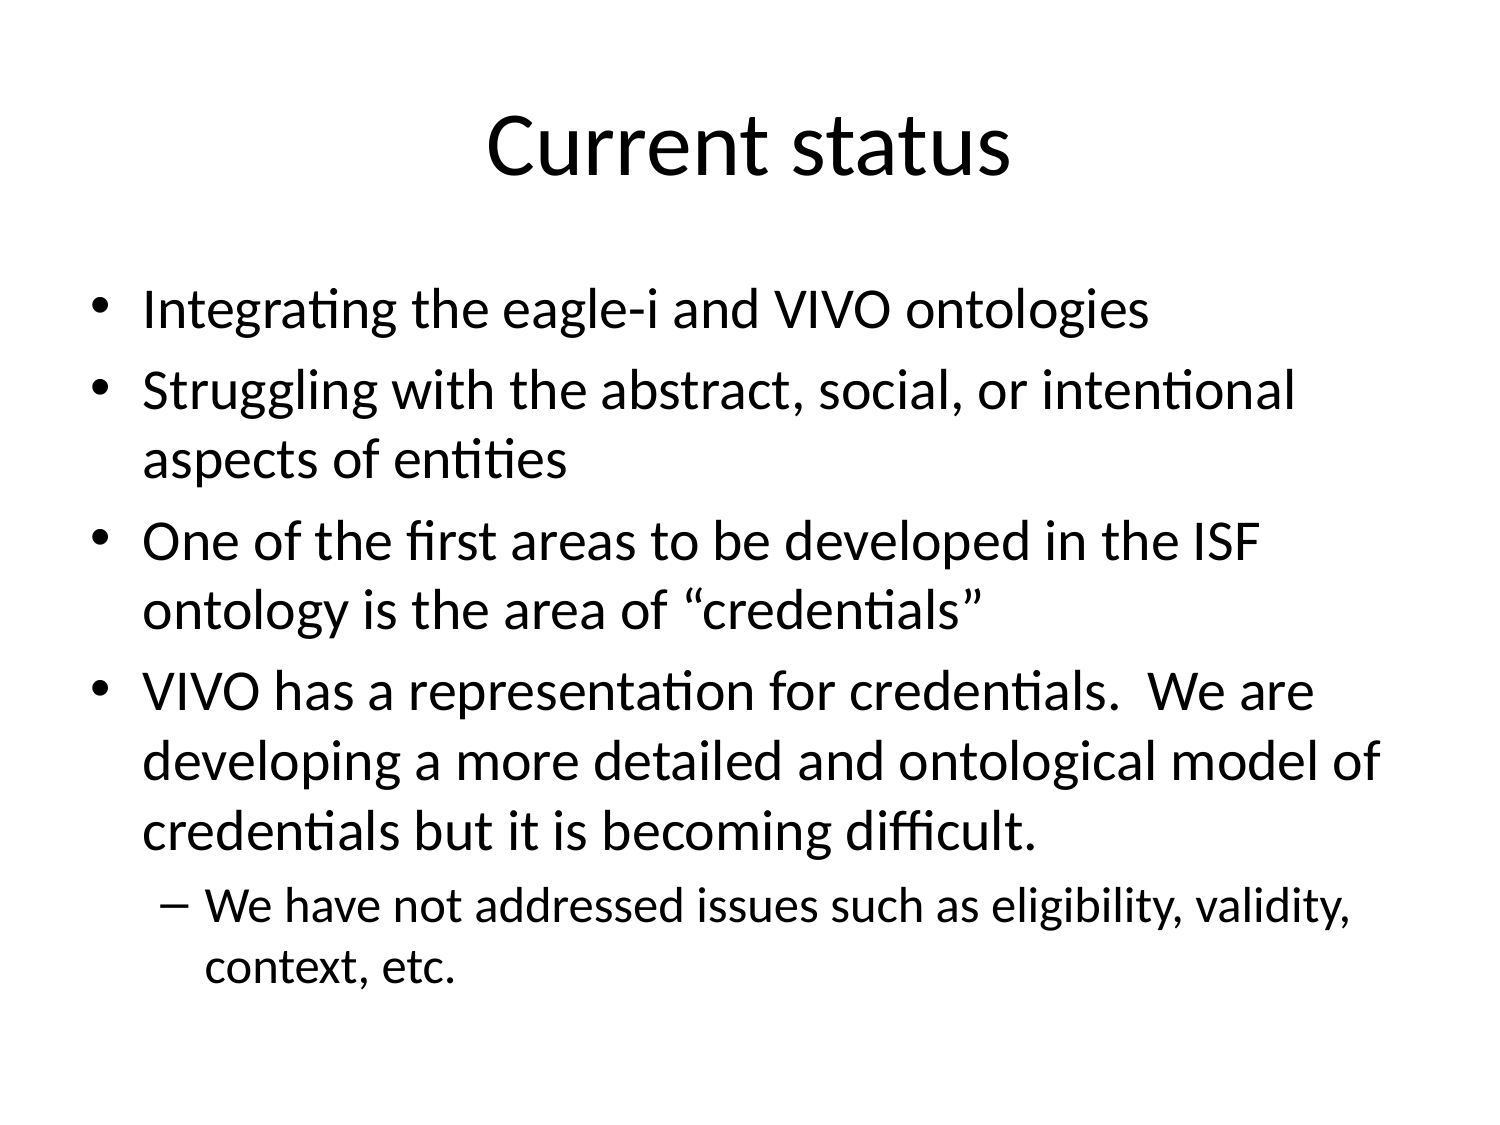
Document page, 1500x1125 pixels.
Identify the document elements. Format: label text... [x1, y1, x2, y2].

title Current status [75, 45, 1425, 233]
list Integrating the eagle-i and VIVO ontologies Struggling with the abstract, social, or intentional aspects of entities One of the first areas to be developed in the ISF ontology is the area of “credentials” VIVO has a representation for credentials. We are developing a more detailed and ontological model of credentials but it is becoming difficult. We have not addressed issues such as eligibility, validity, context, etc. [75, 262, 1425, 1005]
